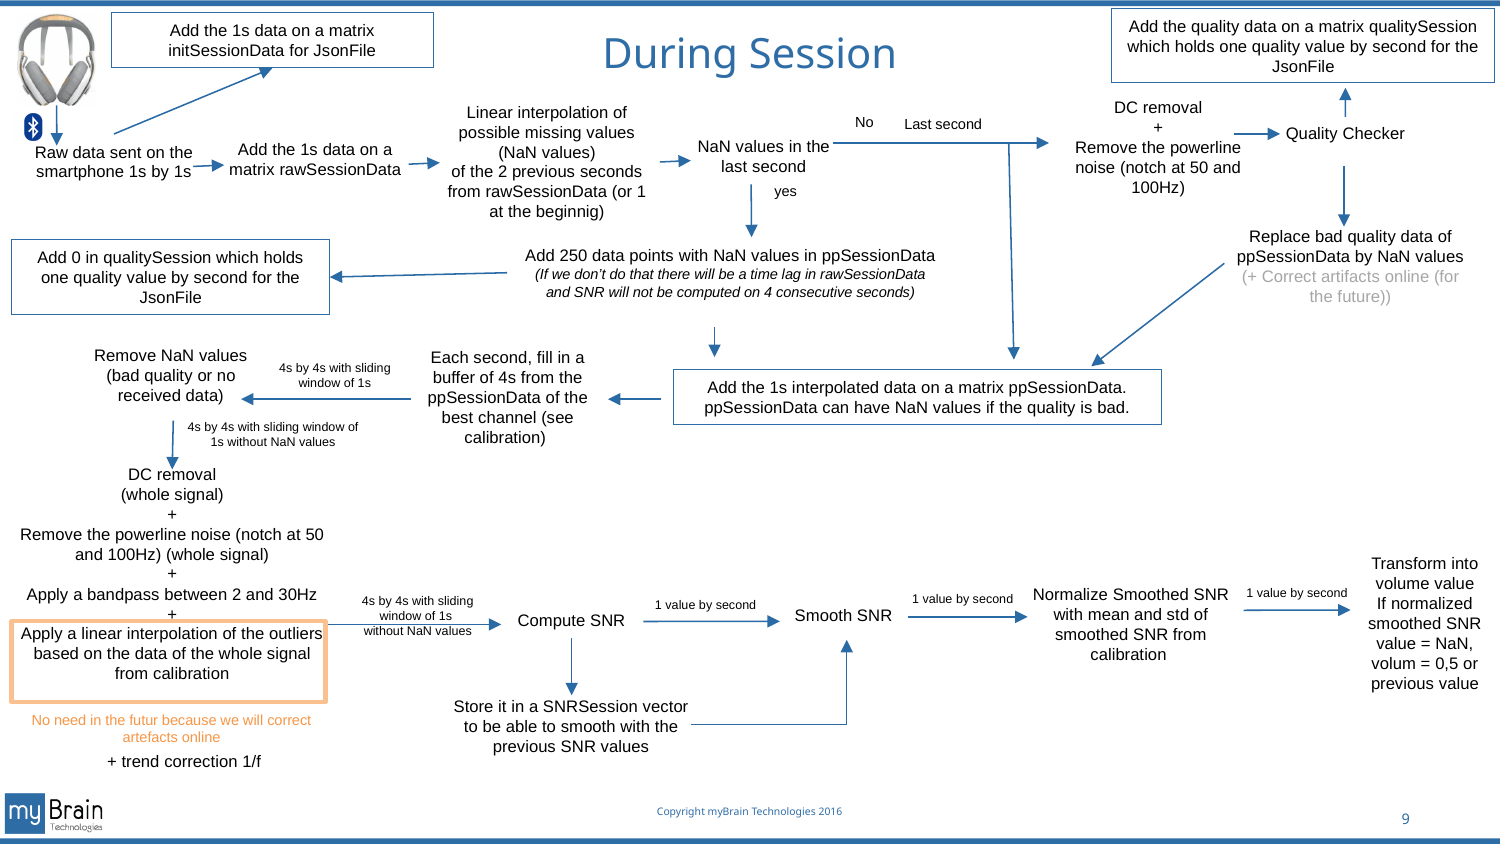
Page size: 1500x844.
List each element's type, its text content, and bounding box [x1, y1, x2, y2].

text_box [3, 8, 1500, 785]
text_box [329, 272, 508, 278]
footer Copyright myBrain Technologies 2016 [512, 797, 988, 843]
slide_number 9 [1074, 797, 1425, 843]
picture [0, 787, 107, 841]
